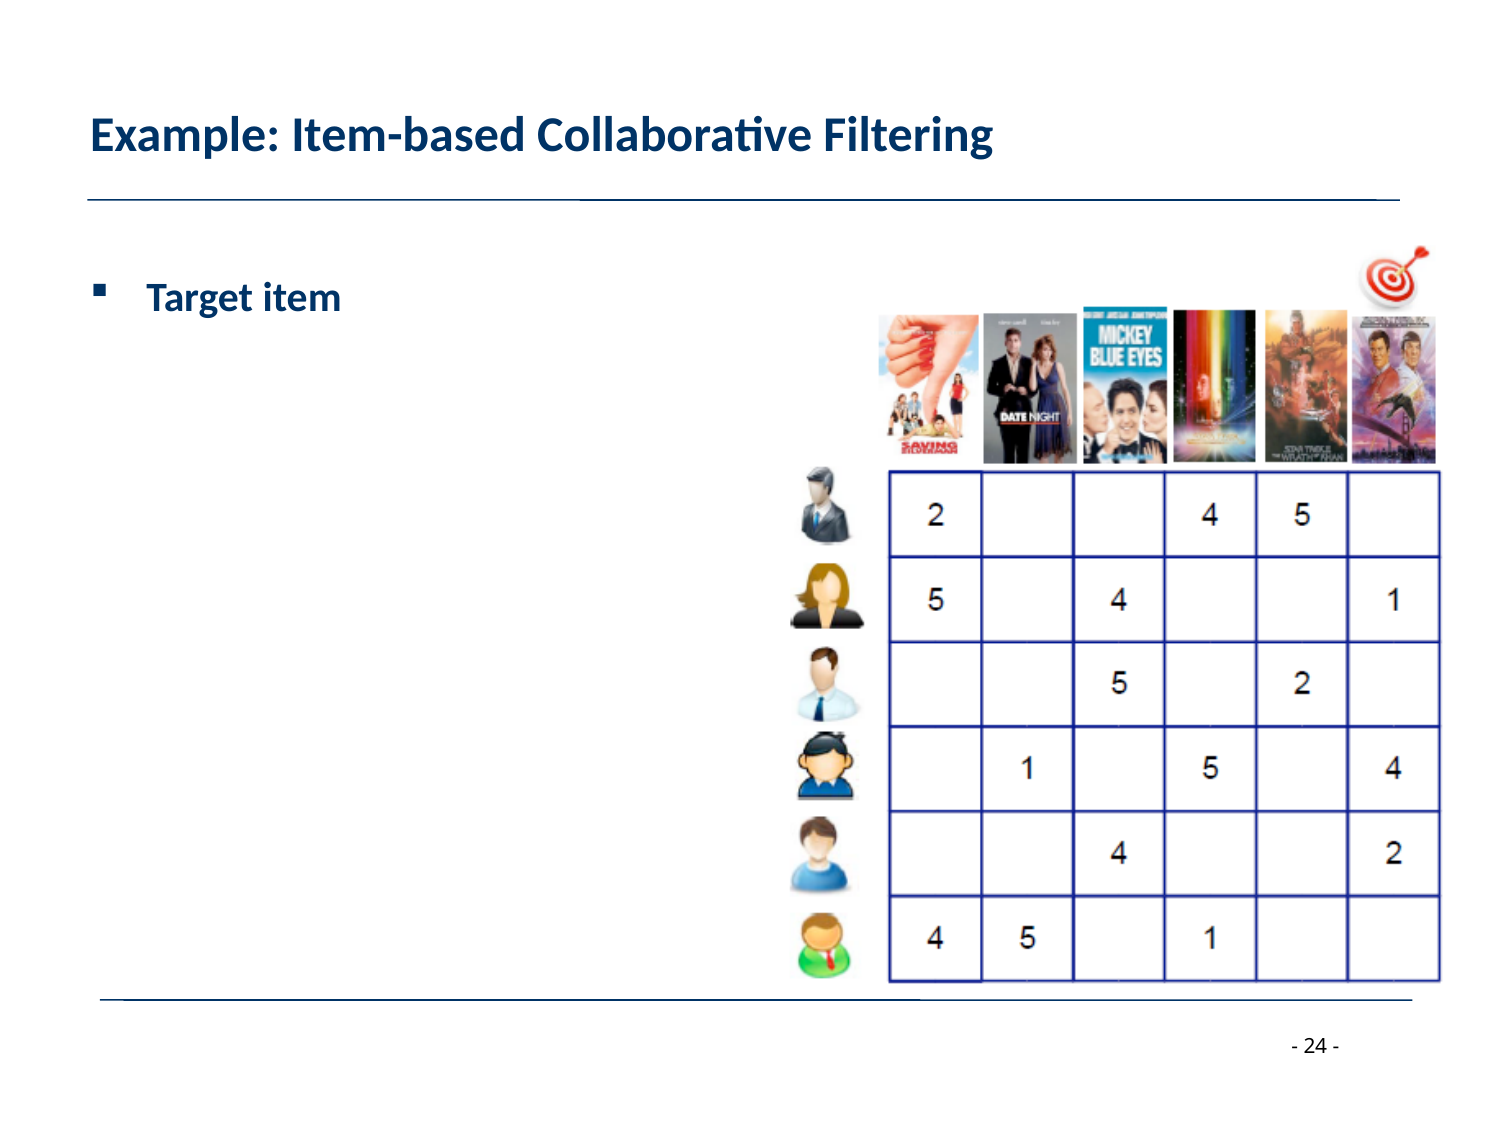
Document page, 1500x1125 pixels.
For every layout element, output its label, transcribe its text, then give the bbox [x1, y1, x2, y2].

list Target item [75, 262, 1425, 1005]
picture [789, 245, 1448, 988]
title Example: Item-based Collaborative Filtering [75, 37, 1425, 225]
